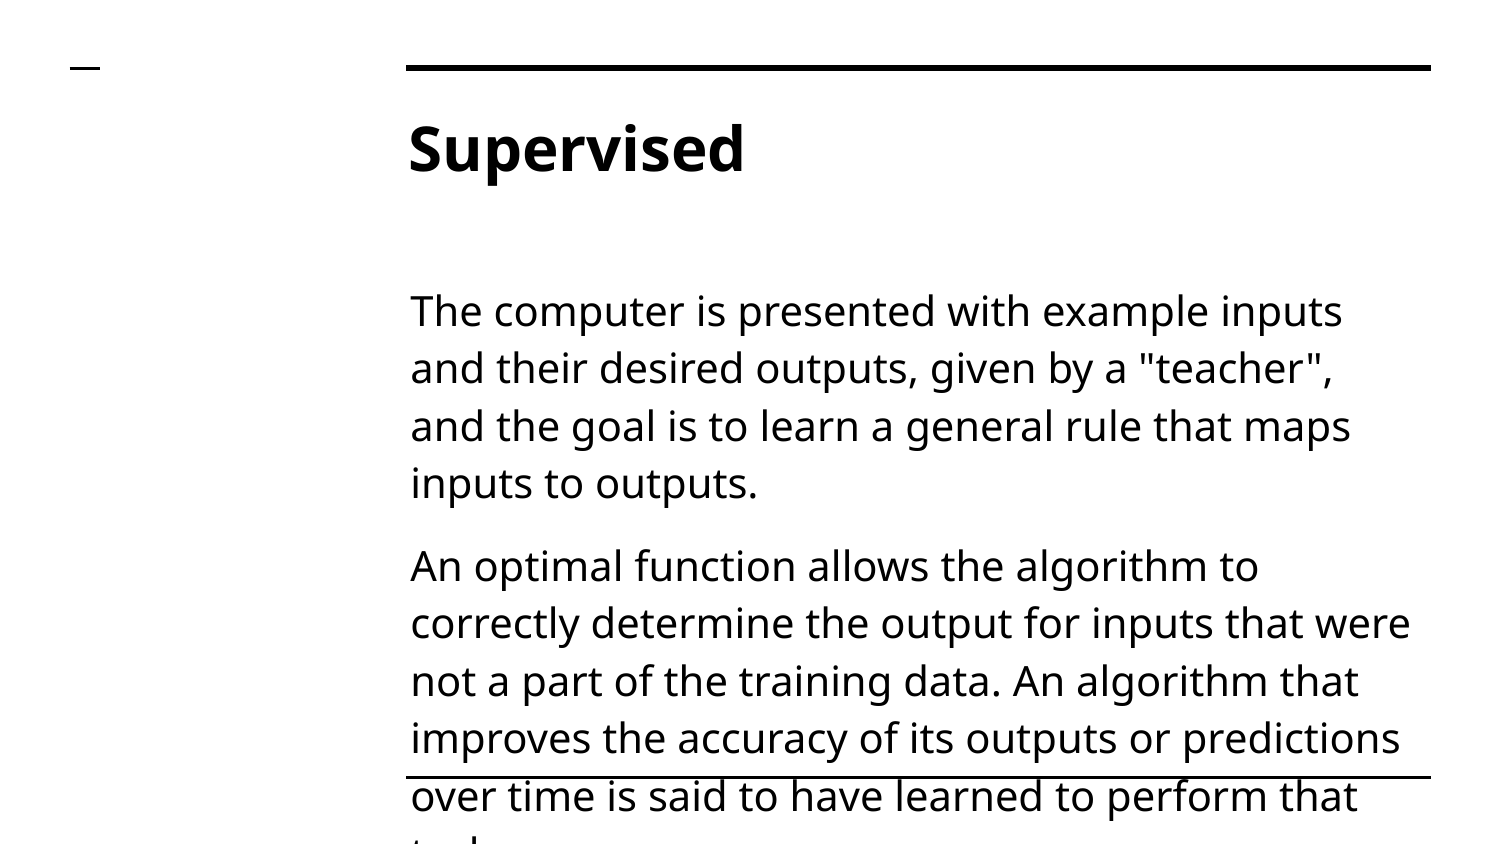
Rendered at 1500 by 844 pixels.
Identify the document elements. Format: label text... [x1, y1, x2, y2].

list The computer is presented with example inputs and their desired outputs, given by a "teacher", and the goal is to learn a general rule that maps inputs to outputs. An optimal function allows the algorithm to correctly determine the output for inputs that were not a part of the training data. An algorithm that improves the accuracy of its outputs or predictions over time is said to have learned to perform that task [395, 261, 1433, 755]
title Supervised [393, 94, 1431, 199]
